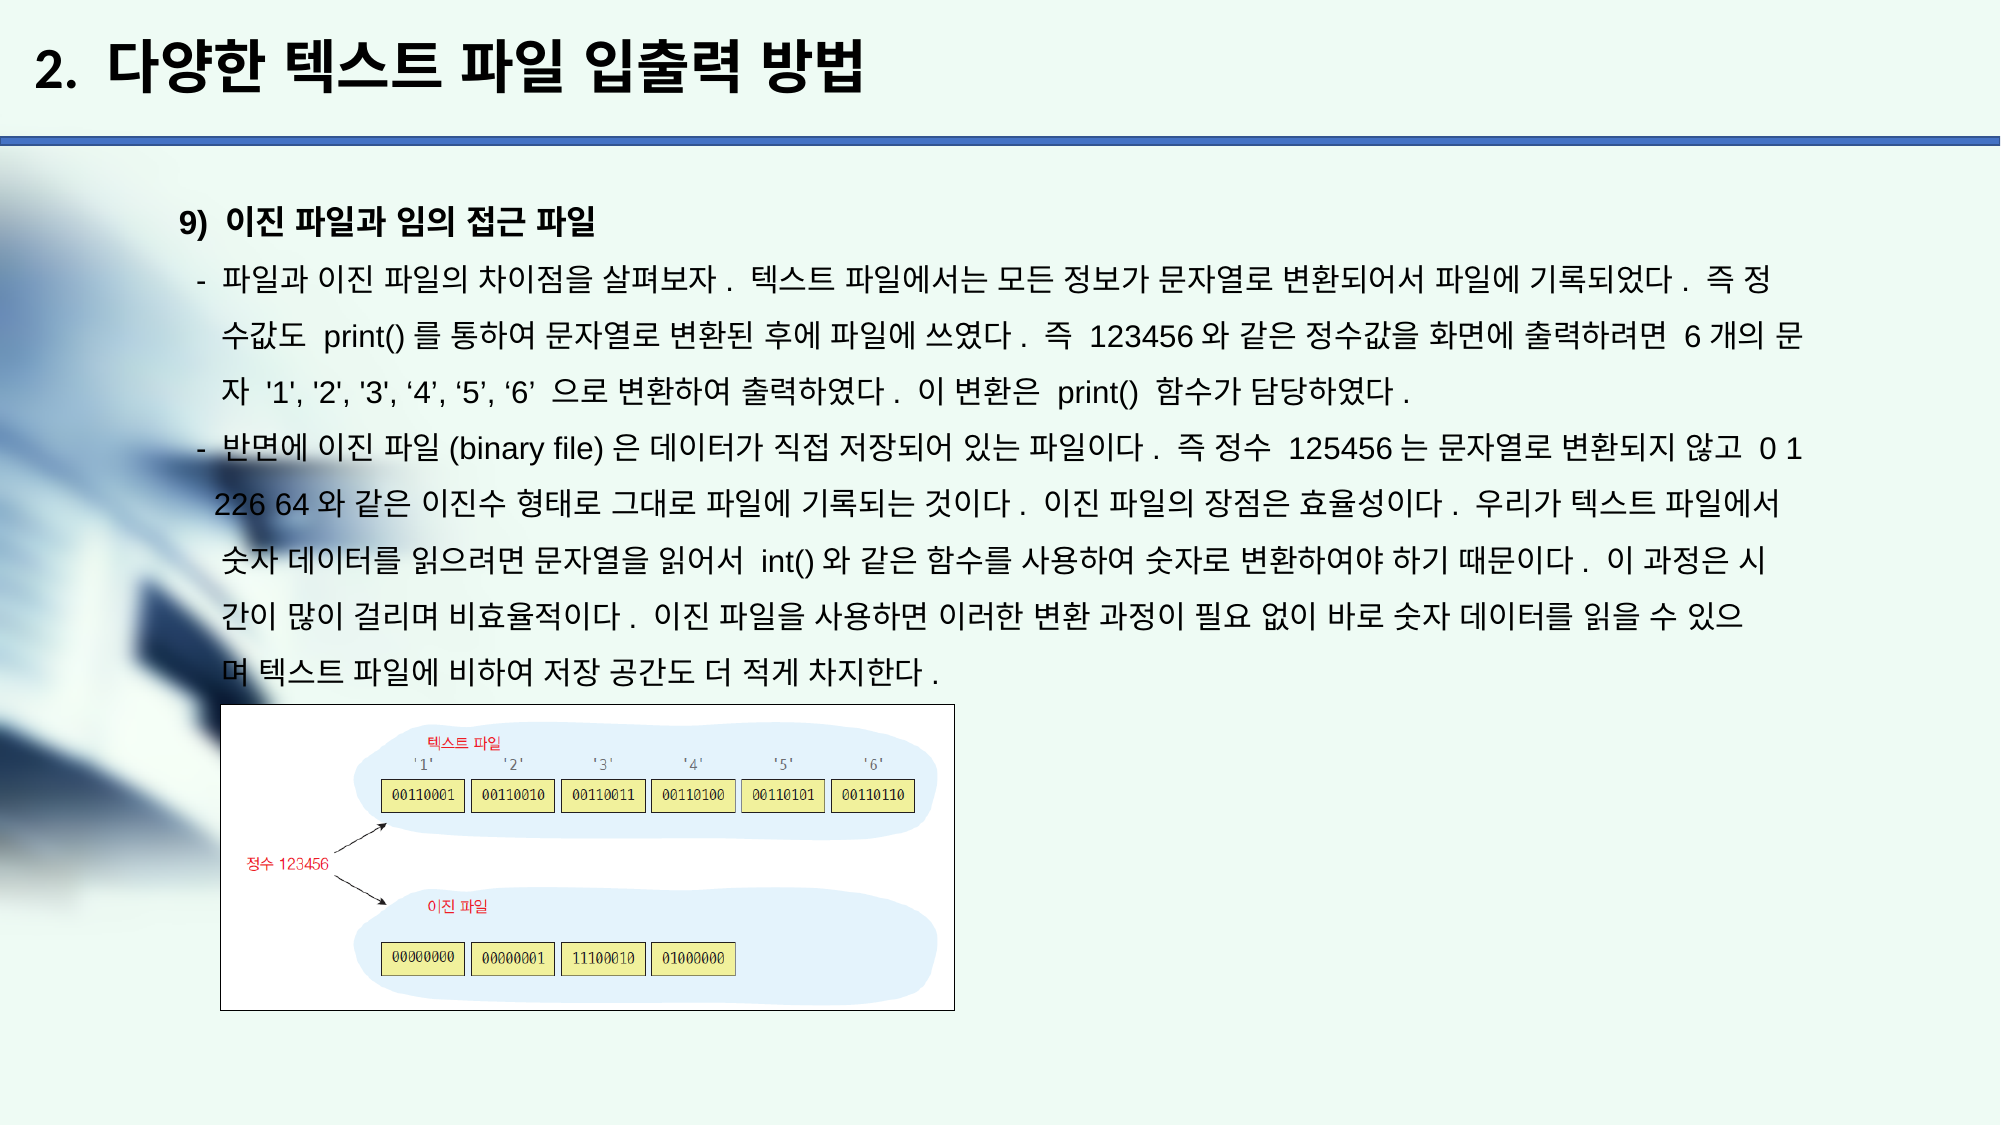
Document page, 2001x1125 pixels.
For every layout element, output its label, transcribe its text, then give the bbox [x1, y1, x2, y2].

text_box 9) 이진 파일과 임의 접근 파일 - 파일과 이진 파일의 차이점을 살펴보자. 텍스트 파일에서는 모든 정보가 문자열로 변환되어서 파일에 기록되었다. 즉 정 수값도 print()를 통하여 문자열로 변환된 후에 파일에 쓰였다. 즉 123456와 같은 정수값을 화면에 출력하려면 6개의 문 자 '1', '2', '3', ‘4’, ‘5’, ‘6’ 으로 변환하여 출력하였다. 이 변환은 print() 함수가 담당하였다. - 반면에 이진 파일(binary file)은 데이터가 직접 저장되어 있는 파일이다. 즉 정수 125456는 문자열로 변환되지 않고 0 1 226 64와 같은 이진수 형태로 그대로 파일에 기록되는 것이다. 이진 파일의 장점은 효율성이다. 우리가 텍스트 파일에서 숫자 데이터를 읽으려면 문자열을 읽어서 int()와 같은 함수를 사용하여 숫자로 변환하여야 하기 때문이다. 이 과정은 시 간이 많이 걸리며 비효율적이다. 이진 파일을 사용하면 이러한 변환 과정이 필요 없이 바로 숫자 데이터를 읽을 수 있으 며 텍스트 파일에 비하여 저장 공간도 더 적게 차지한다. [163, 173, 1922, 755]
picture [0, 0, 2000, 136]
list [220, 704, 955, 1011]
title 2. 다양한 텍스트 파일 입출력 방법 [19, 14, 1745, 126]
picture [0, 146, 2000, 1125]
